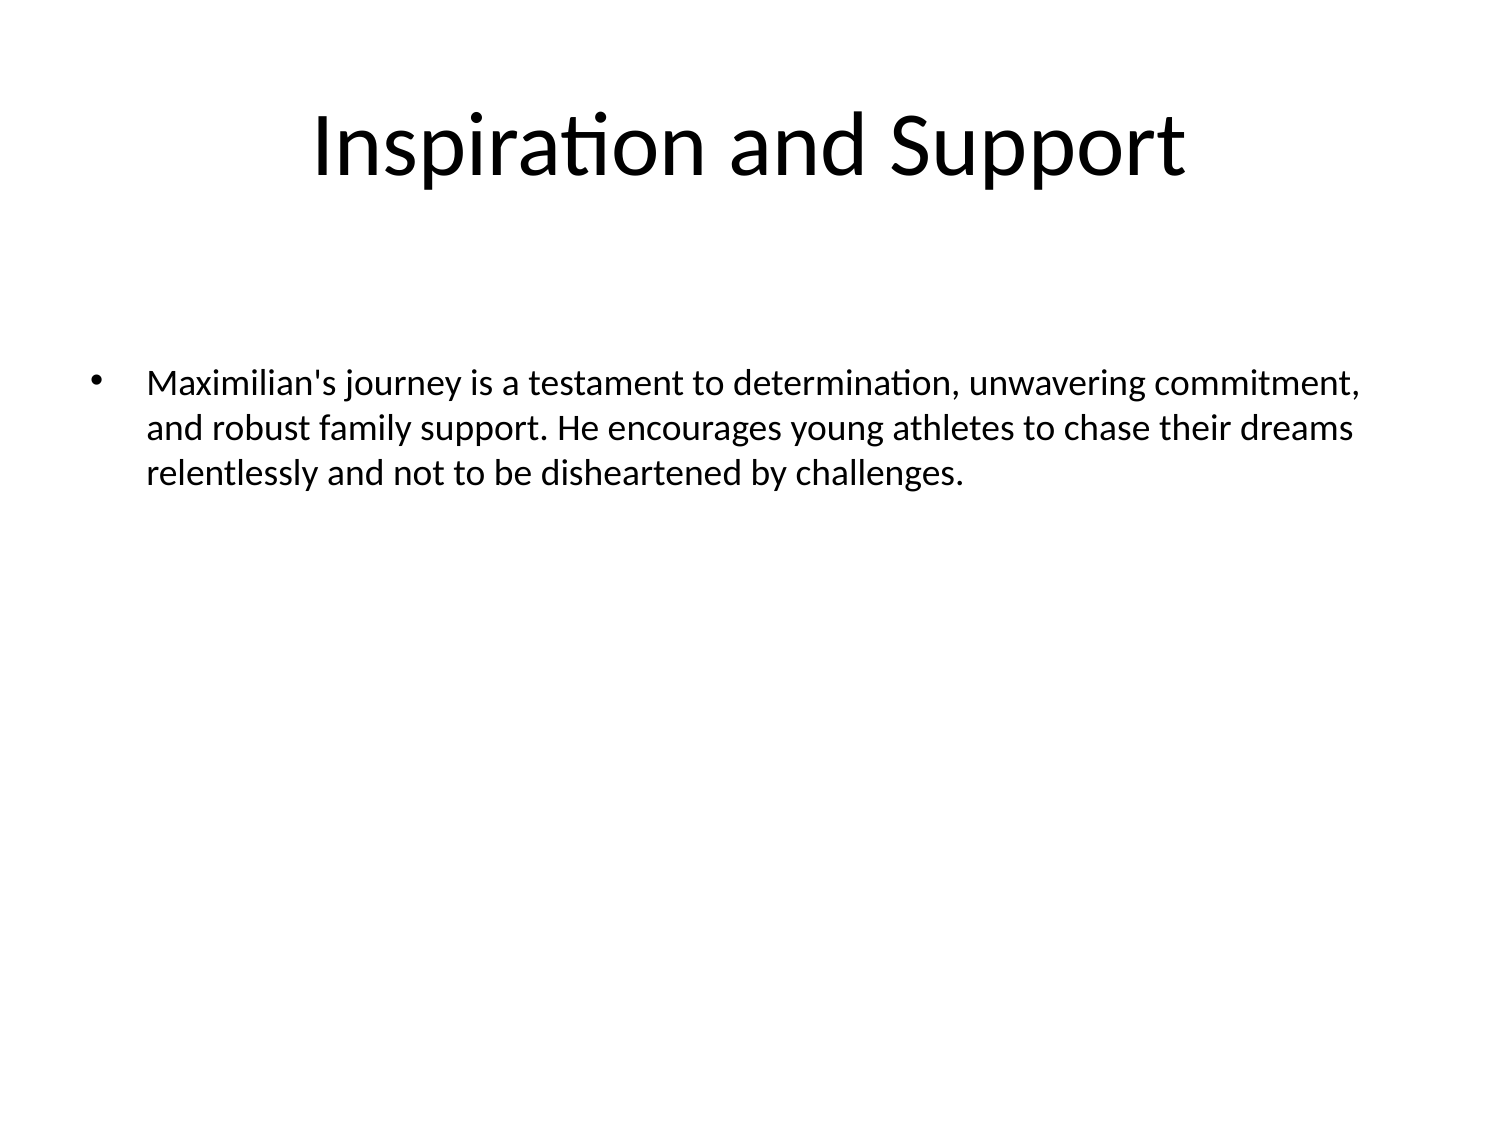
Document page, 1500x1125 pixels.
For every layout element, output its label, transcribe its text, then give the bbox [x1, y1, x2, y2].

list Maximilian's journey is a testament to determination, unwavering commitment, and robust family support. He encourages young athletes to chase their dreams relentlessly and not to be disheartened by challenges. [75, 262, 1425, 1005]
title Inspiration and Support [75, 45, 1425, 233]
